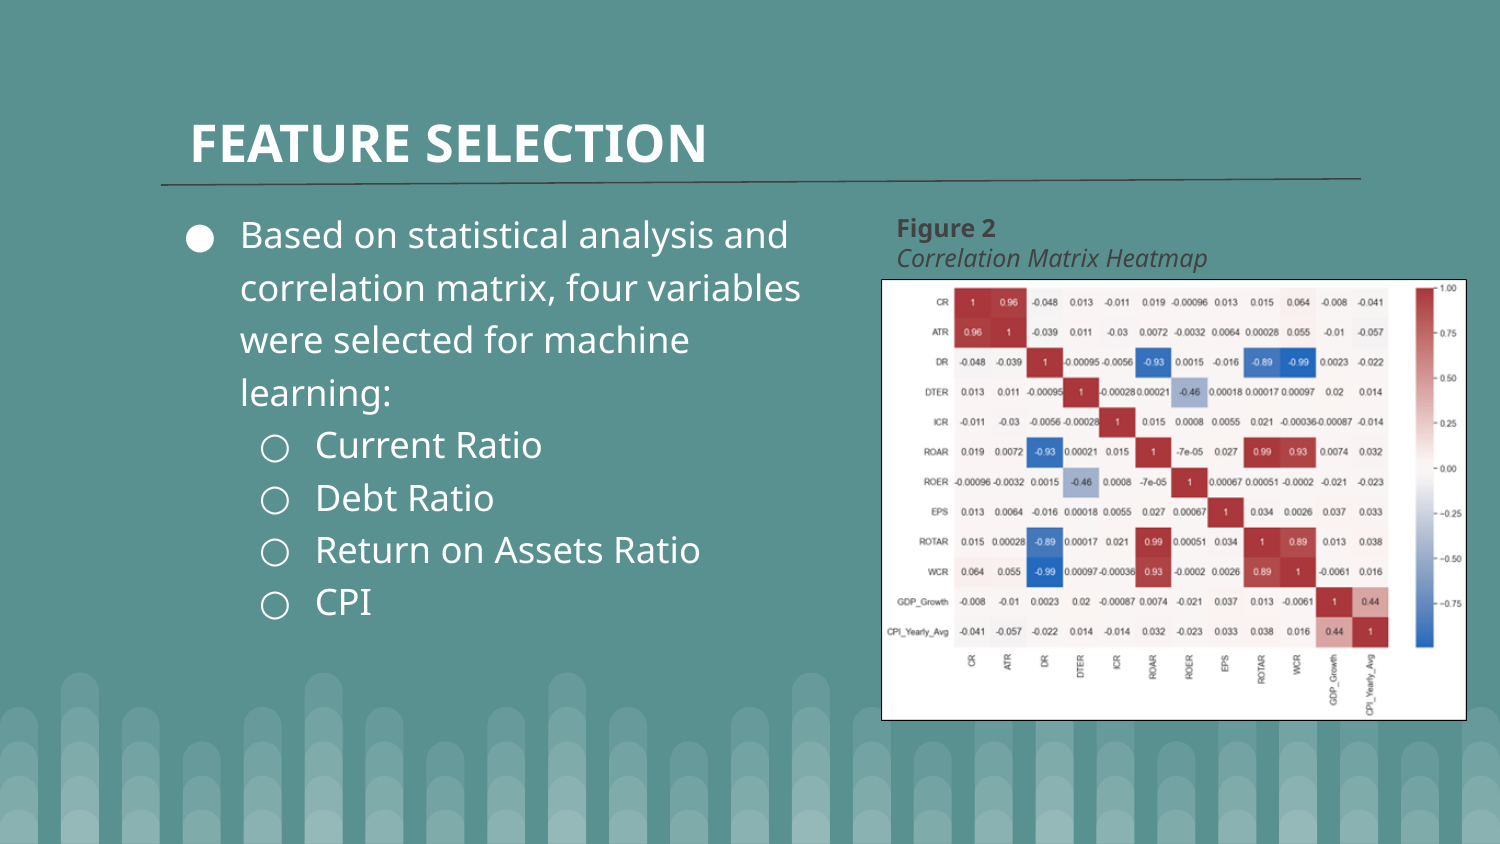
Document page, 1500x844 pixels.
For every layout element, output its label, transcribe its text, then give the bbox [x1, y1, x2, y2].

title FEATURE SELECTION [178, 48, 1361, 178]
picture [880, 279, 1468, 721]
list Based on statistical analysis and correlation matrix, four variables were selected for machine learning: Current Ratio Debt Ratio Return on Assets Ratio CPI [153, 198, 844, 640]
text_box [160, 178, 1361, 186]
text_box Figure 2 Correlation Matrix Heatmap [881, 197, 1323, 267]
